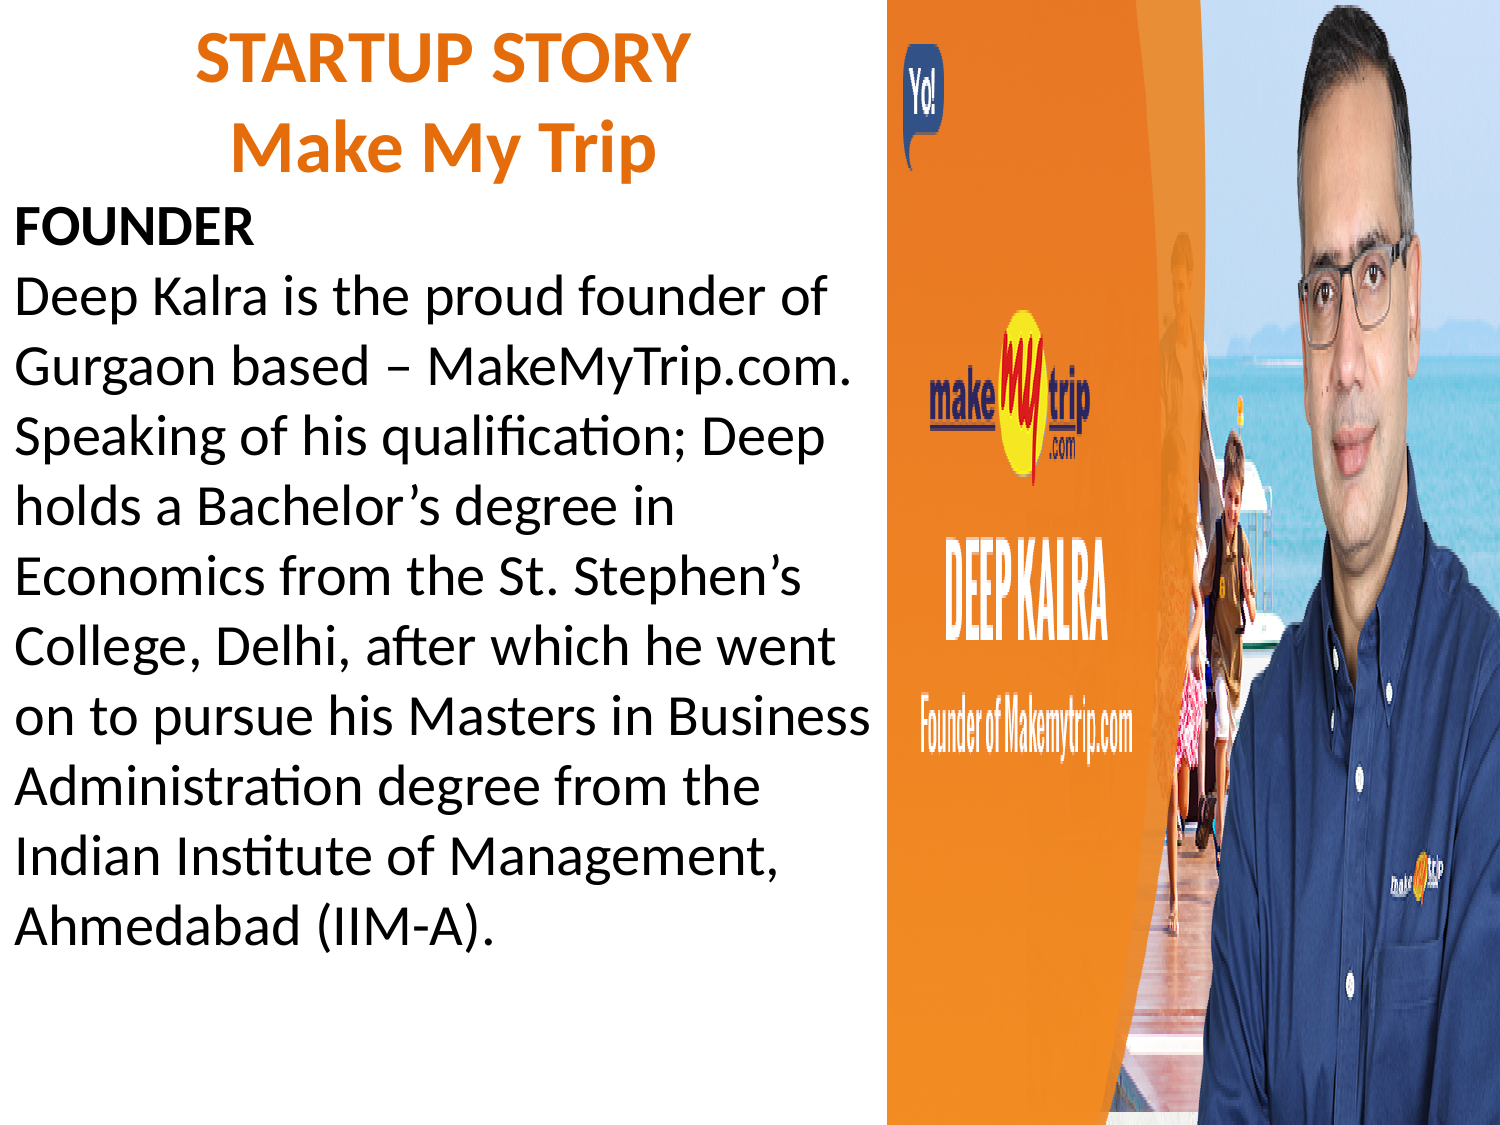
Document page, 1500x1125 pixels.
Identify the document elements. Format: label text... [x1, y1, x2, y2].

picture [887, 0, 1500, 1125]
text_box STARTUP STORY Make My Trip FOUNDER Deep Kalra is the proud founder of Gurgaon based – MakeMyTrip.com. Speaking of his qualification; Deep holds a Bachelor’s degree in Economics from the St. Stephen’s College, Delhi, after which he went on to pursue his Masters in Business Administration degree from the Indian Institute of Management, Ahmedabad (IIM-A). [0, 0, 885, 965]
